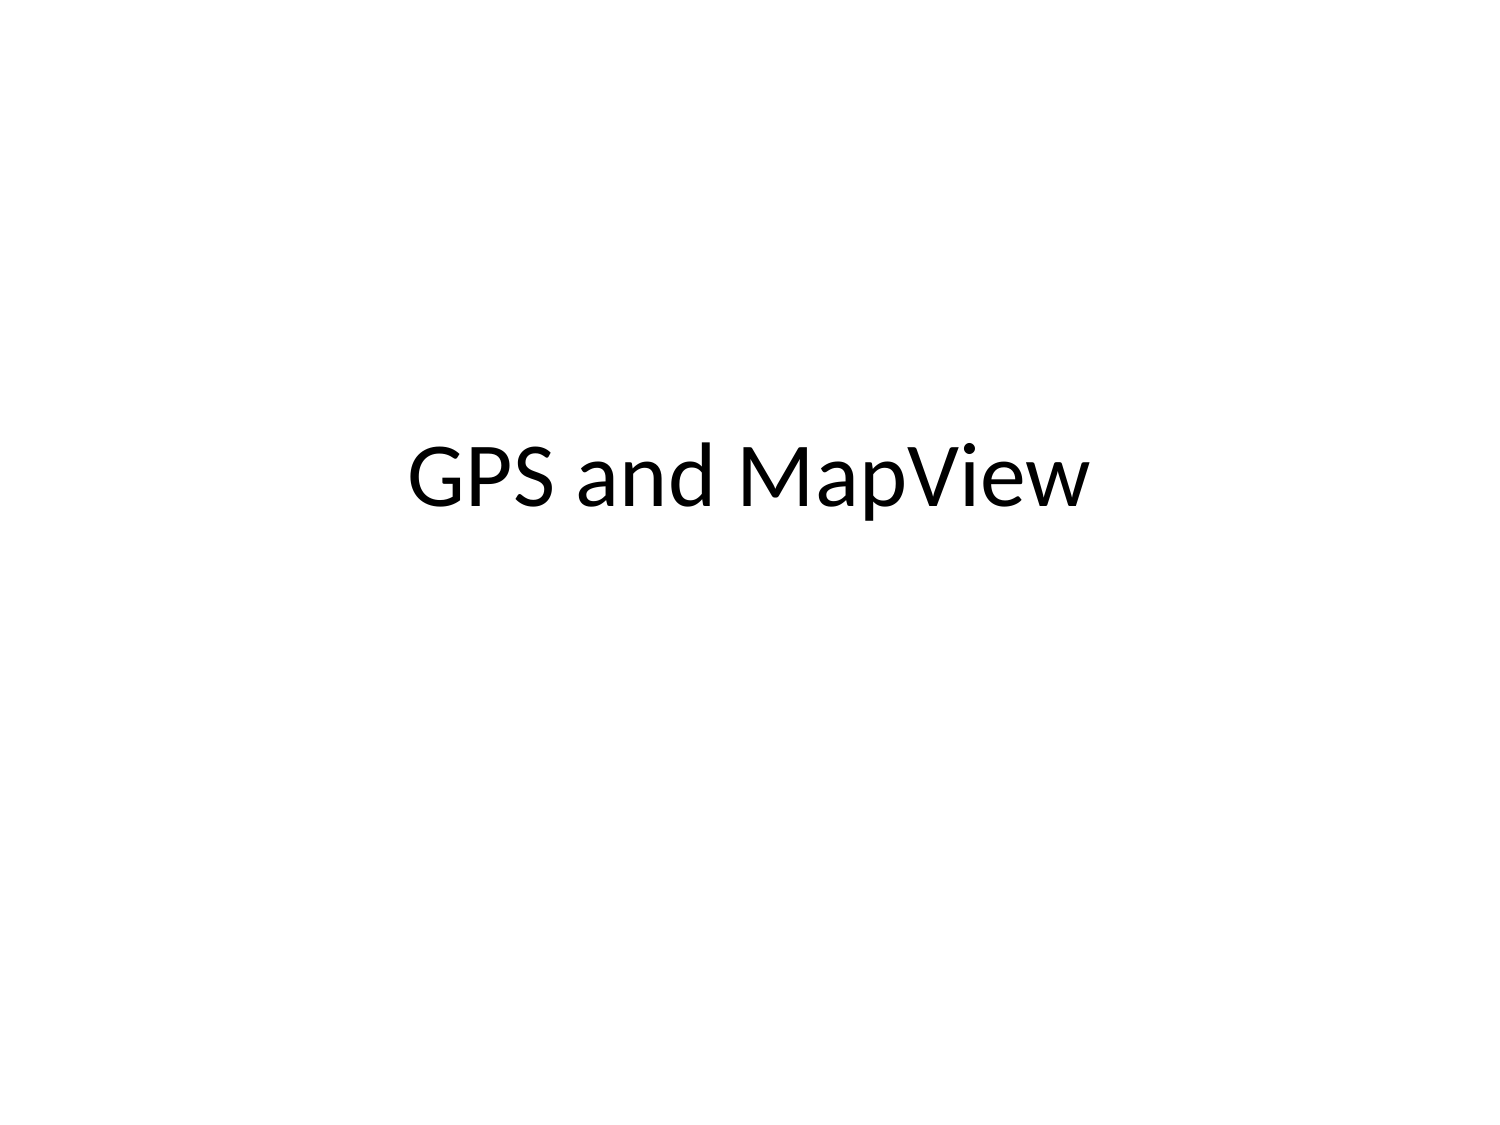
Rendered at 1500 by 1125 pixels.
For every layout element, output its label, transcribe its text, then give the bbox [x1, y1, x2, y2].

title GPS and MapView [112, 349, 1388, 591]
